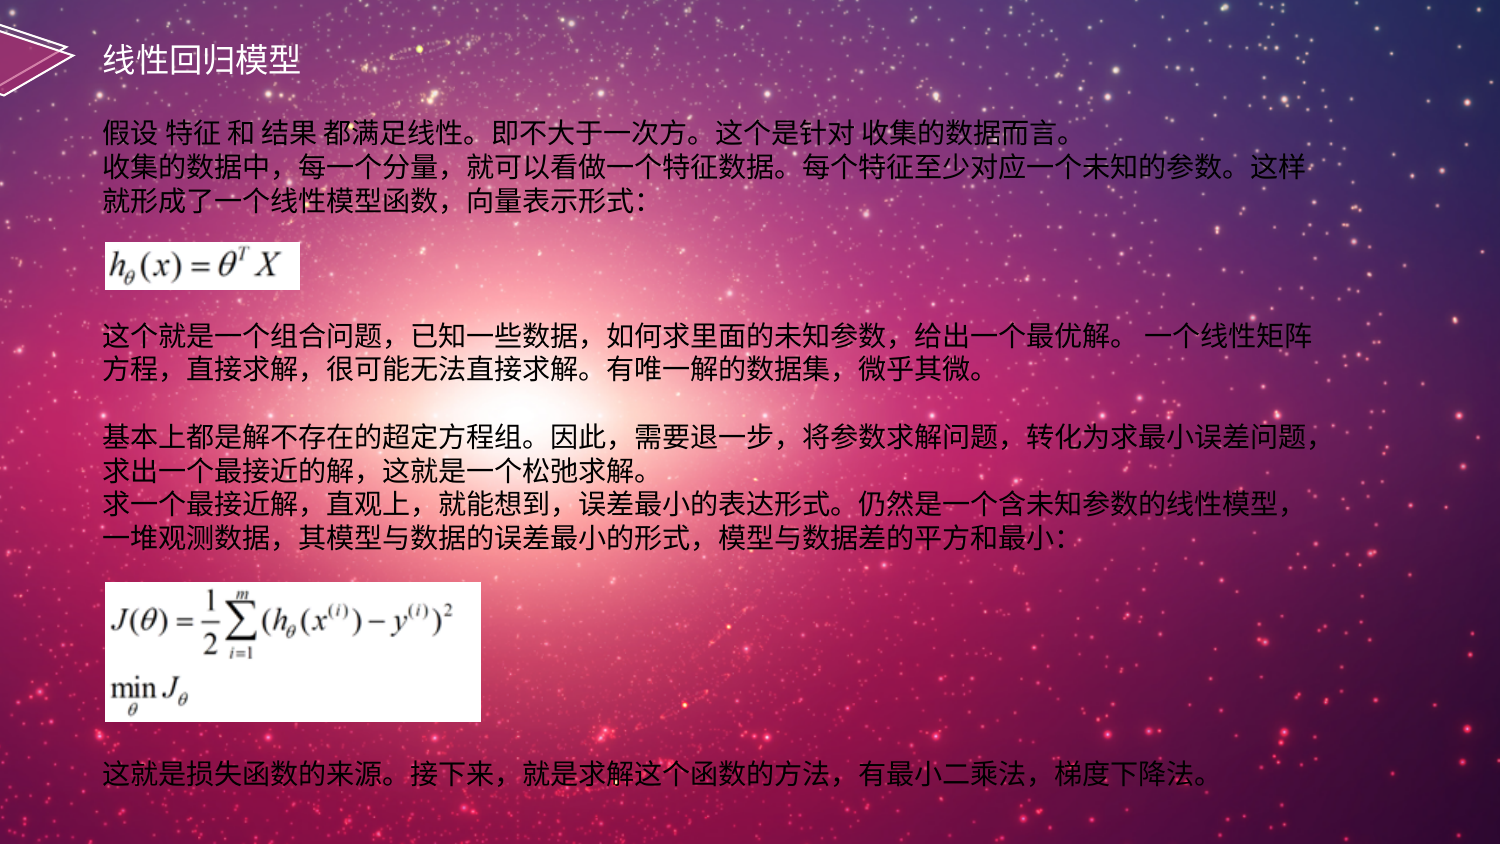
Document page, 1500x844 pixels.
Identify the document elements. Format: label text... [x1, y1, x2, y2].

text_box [0, 0, 57, 89]
picture [0, 0, 1500, 844]
text_box 假设 特征 和 结果 都满足线性。即不大于一次方。这个是针对 收集的数据而言。 收集的数据中，每一个分量，就可以看做一个特征数据。每个特征至少对应一个未知的参数。这样就形成了一个线性模型函数，向量表示形式： 这个就是一个组合问题，已知一些数据，如何求里面的未知参数，给出一个最优解。 一个线性矩阵方程，直接求解，很可能无法直接求解。有唯一解的数据集，微乎其微。 基本上都是解不存在的超定方程组。因此，需要退一步，将参数求解问题，转化为求最小误差问题，求出一个最接近的解，这就是一个松弛求解。 求一个最接近解，直观上，就能想到，误差最小的表达形式。仍然是一个含未知参数的线性模型，一堆观测数据，其模型与数据的误差最小的形式，模型与数据差的平方和最小： 这就是损失函数的来源。接下来，就是求解这个函数的方法，有最小二乘法，梯度下降法。 [88, 108, 1348, 798]
text_box 线性回归模型 [88, 31, 412, 87]
